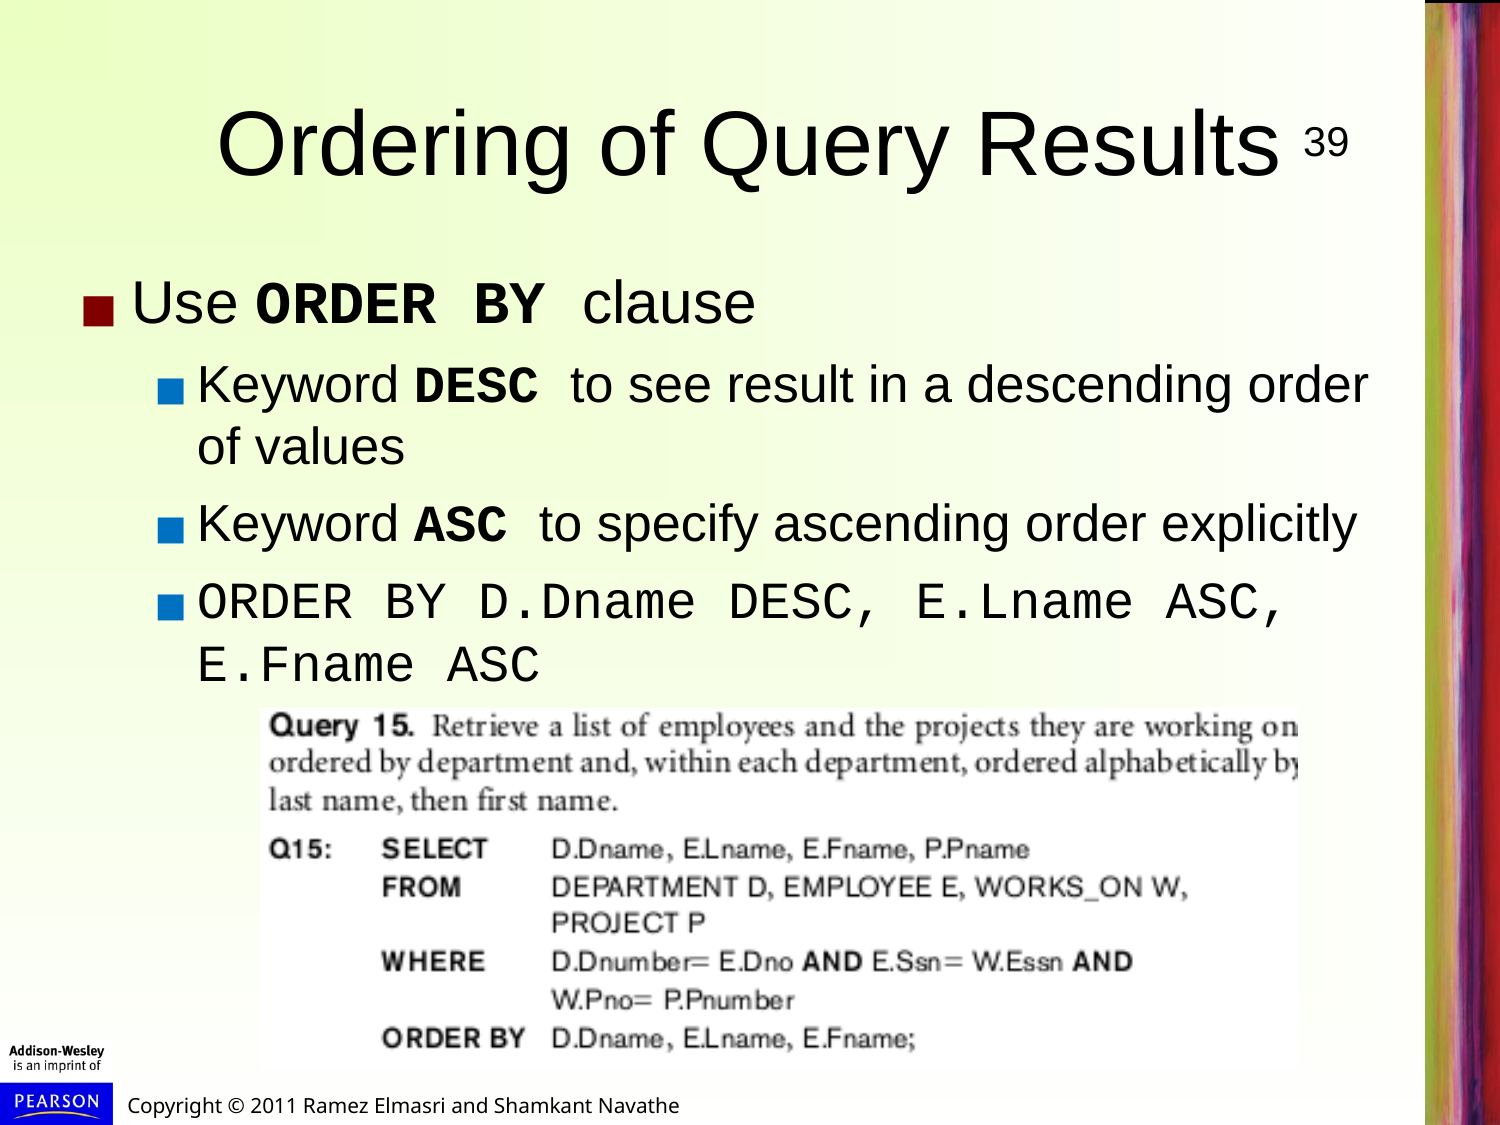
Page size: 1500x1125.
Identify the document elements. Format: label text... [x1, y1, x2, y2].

title Ordering of Query Results [75, 44, 1425, 233]
picture [0, 0, 1500, 1125]
list Use ORDER BY clause Keyword DESC to see result in a descending order of values Keyword ASC to specify ascending order explicitly ORDER BY D.Dname DESC, E.Lname ASC, E.Fname ASC [75, 263, 1425, 1006]
